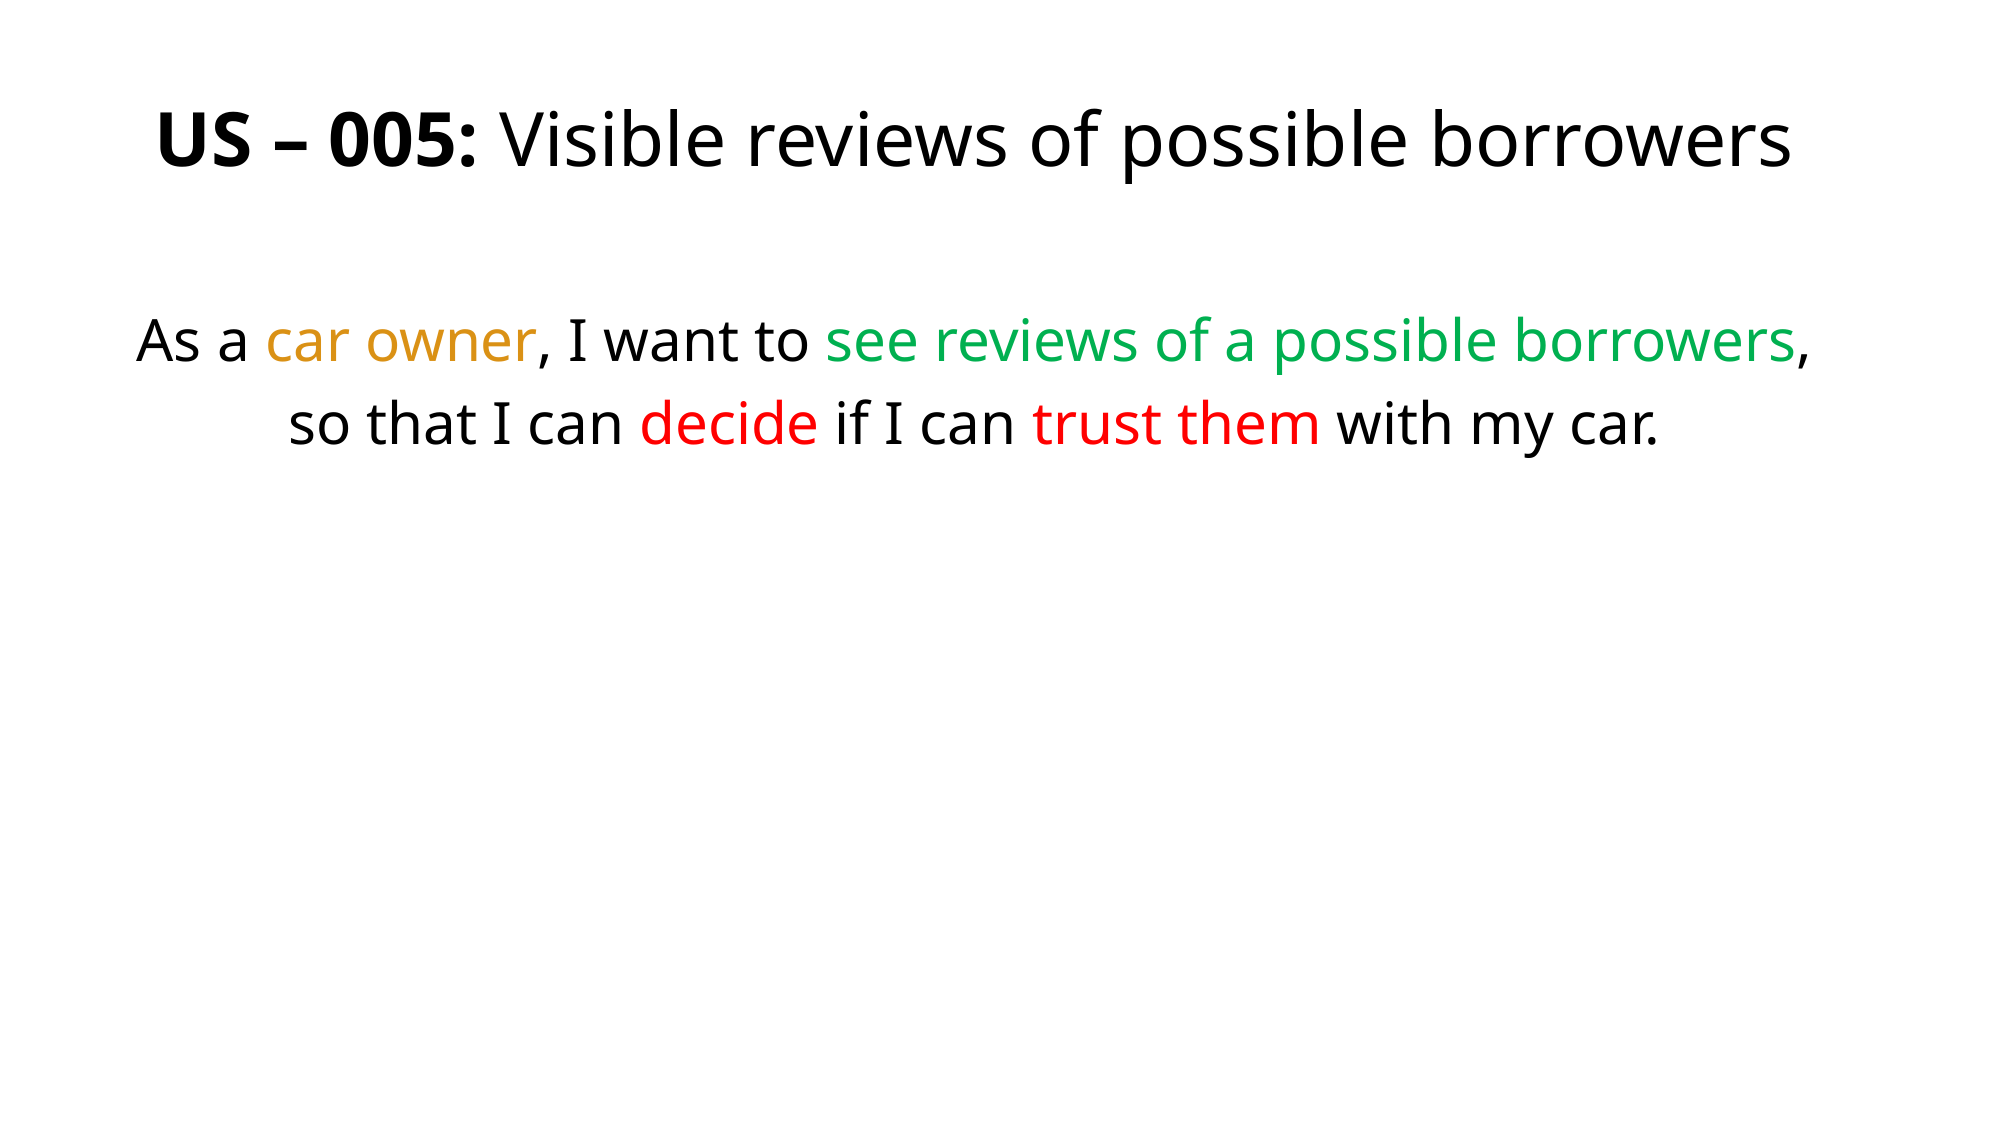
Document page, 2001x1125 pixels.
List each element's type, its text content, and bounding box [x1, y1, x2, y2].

list As a car owner, I want to see reviews of a possible borrowers, so that I can decide if I can trust them with my car. [100, 281, 1849, 1035]
title US – 005: Visible reviews of possible borrowers [100, 90, 1849, 276]
